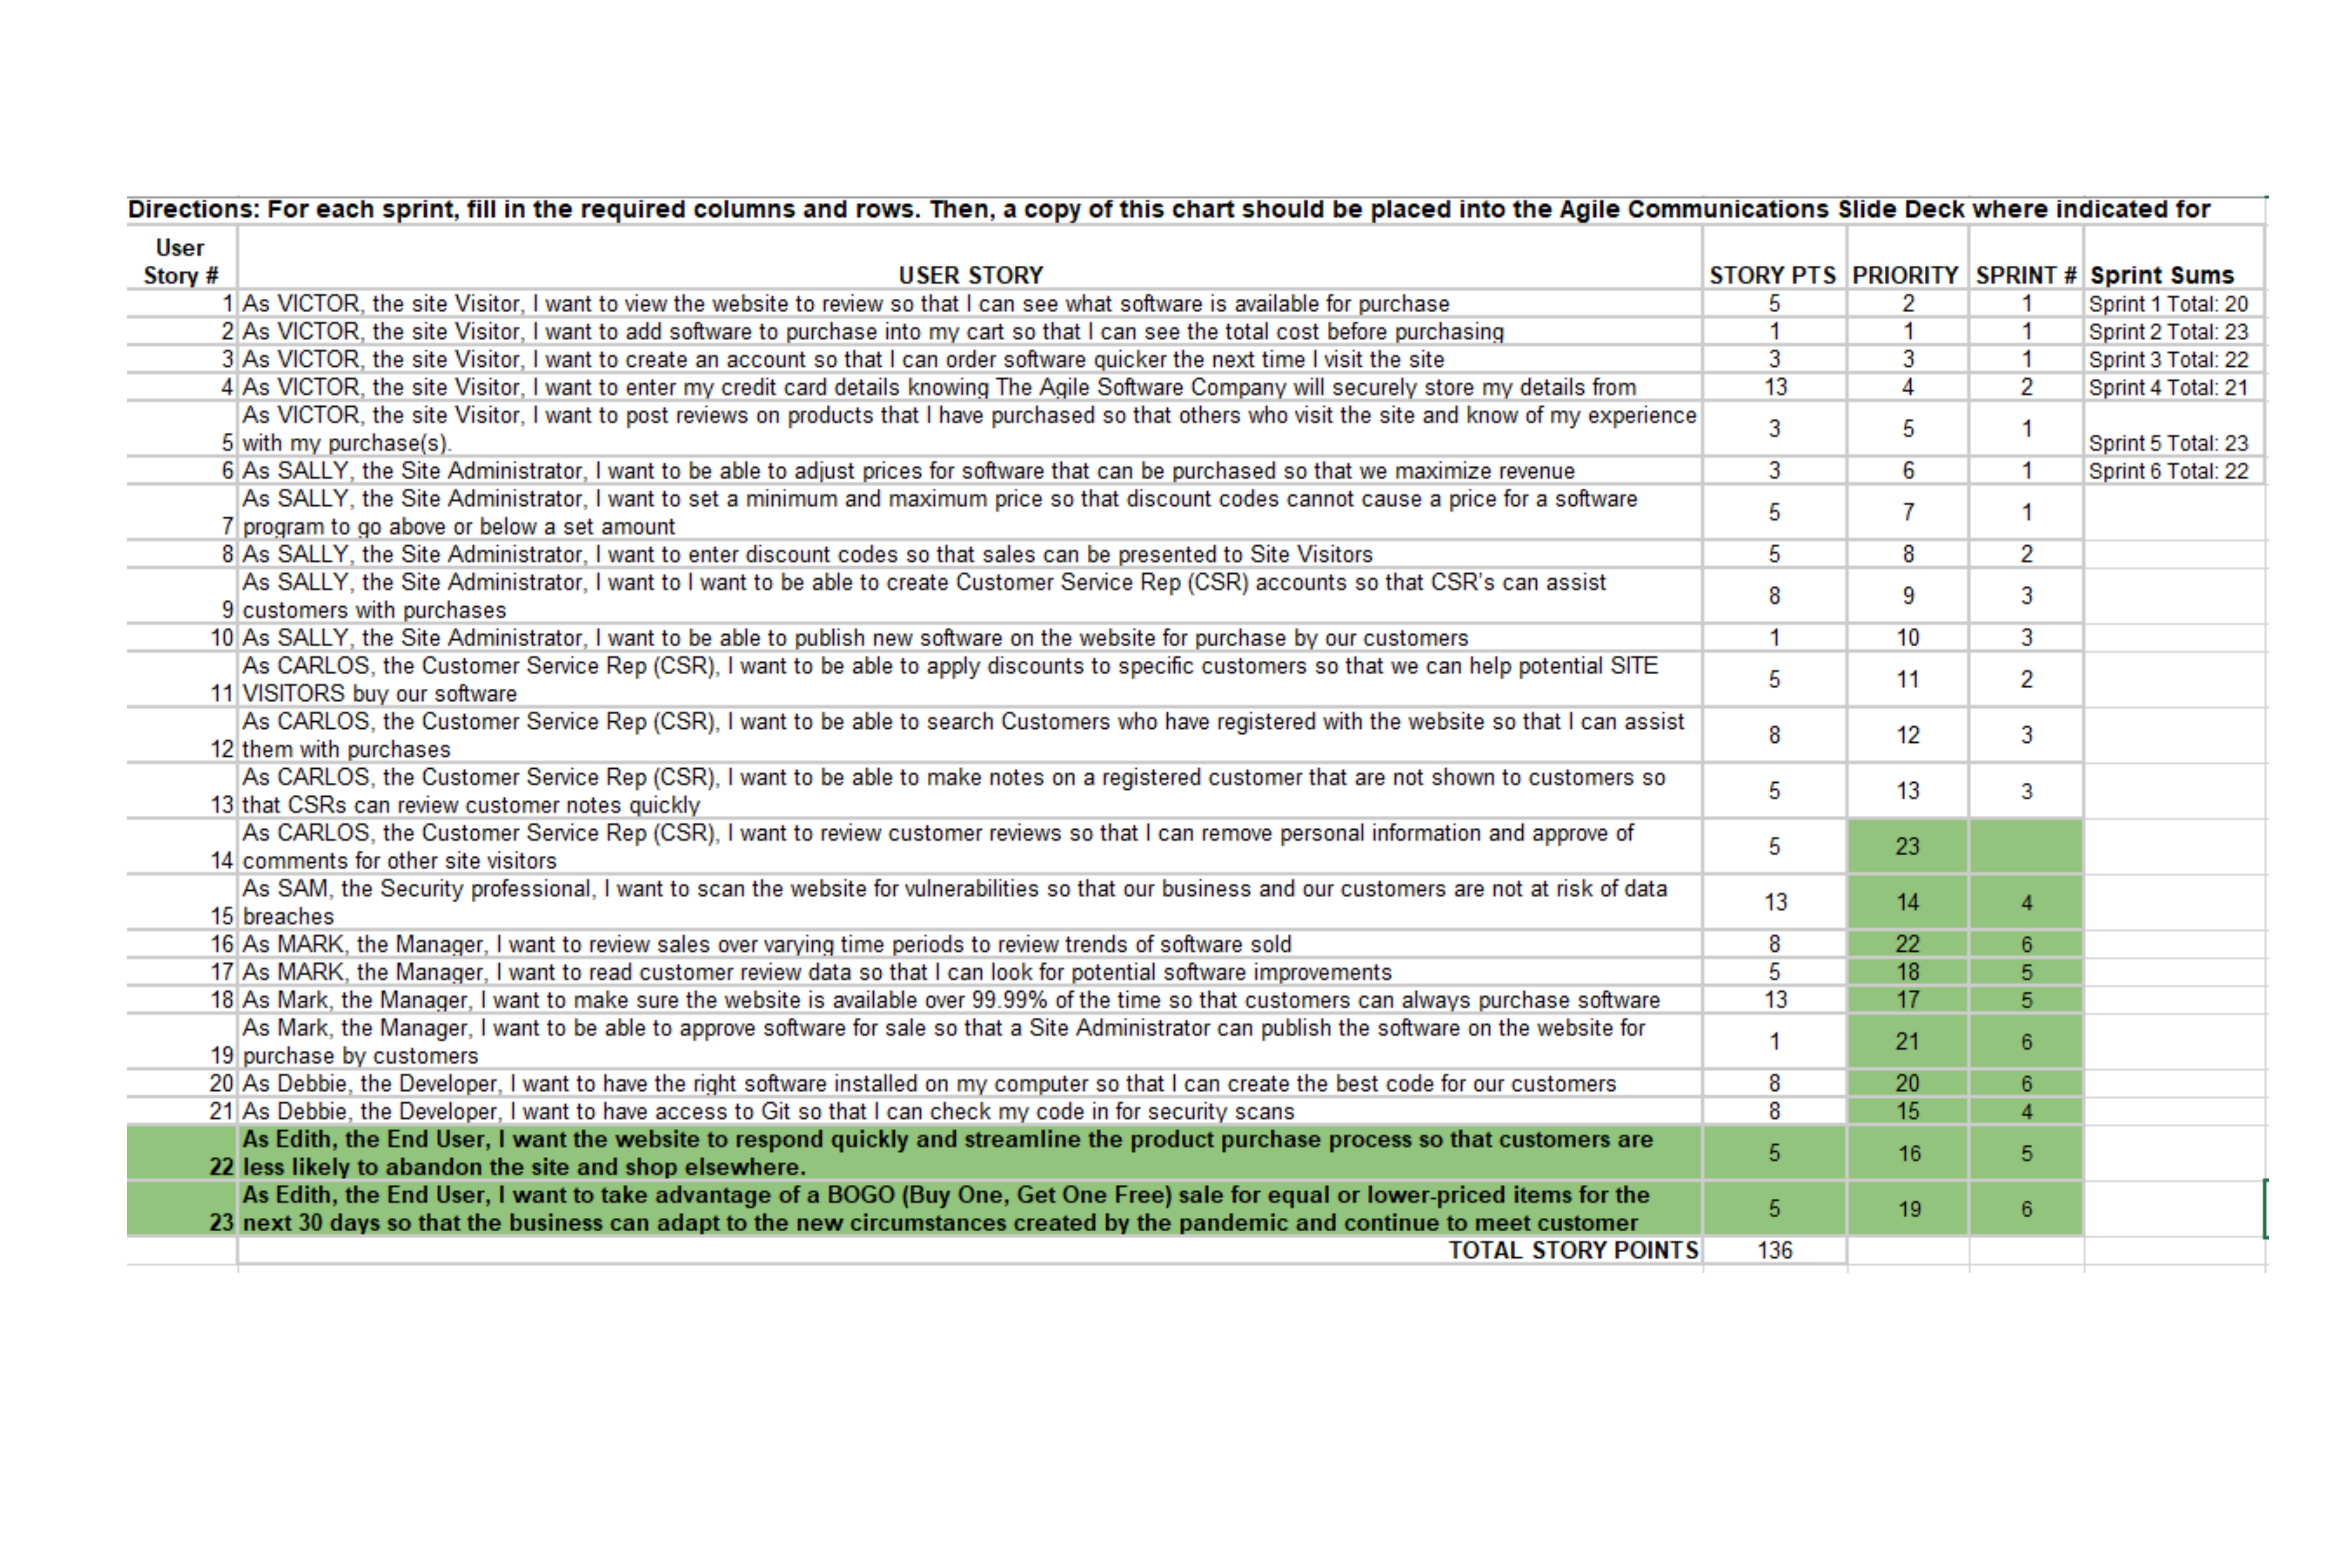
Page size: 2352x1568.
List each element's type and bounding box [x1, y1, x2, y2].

picture [126, 196, 2269, 1273]
